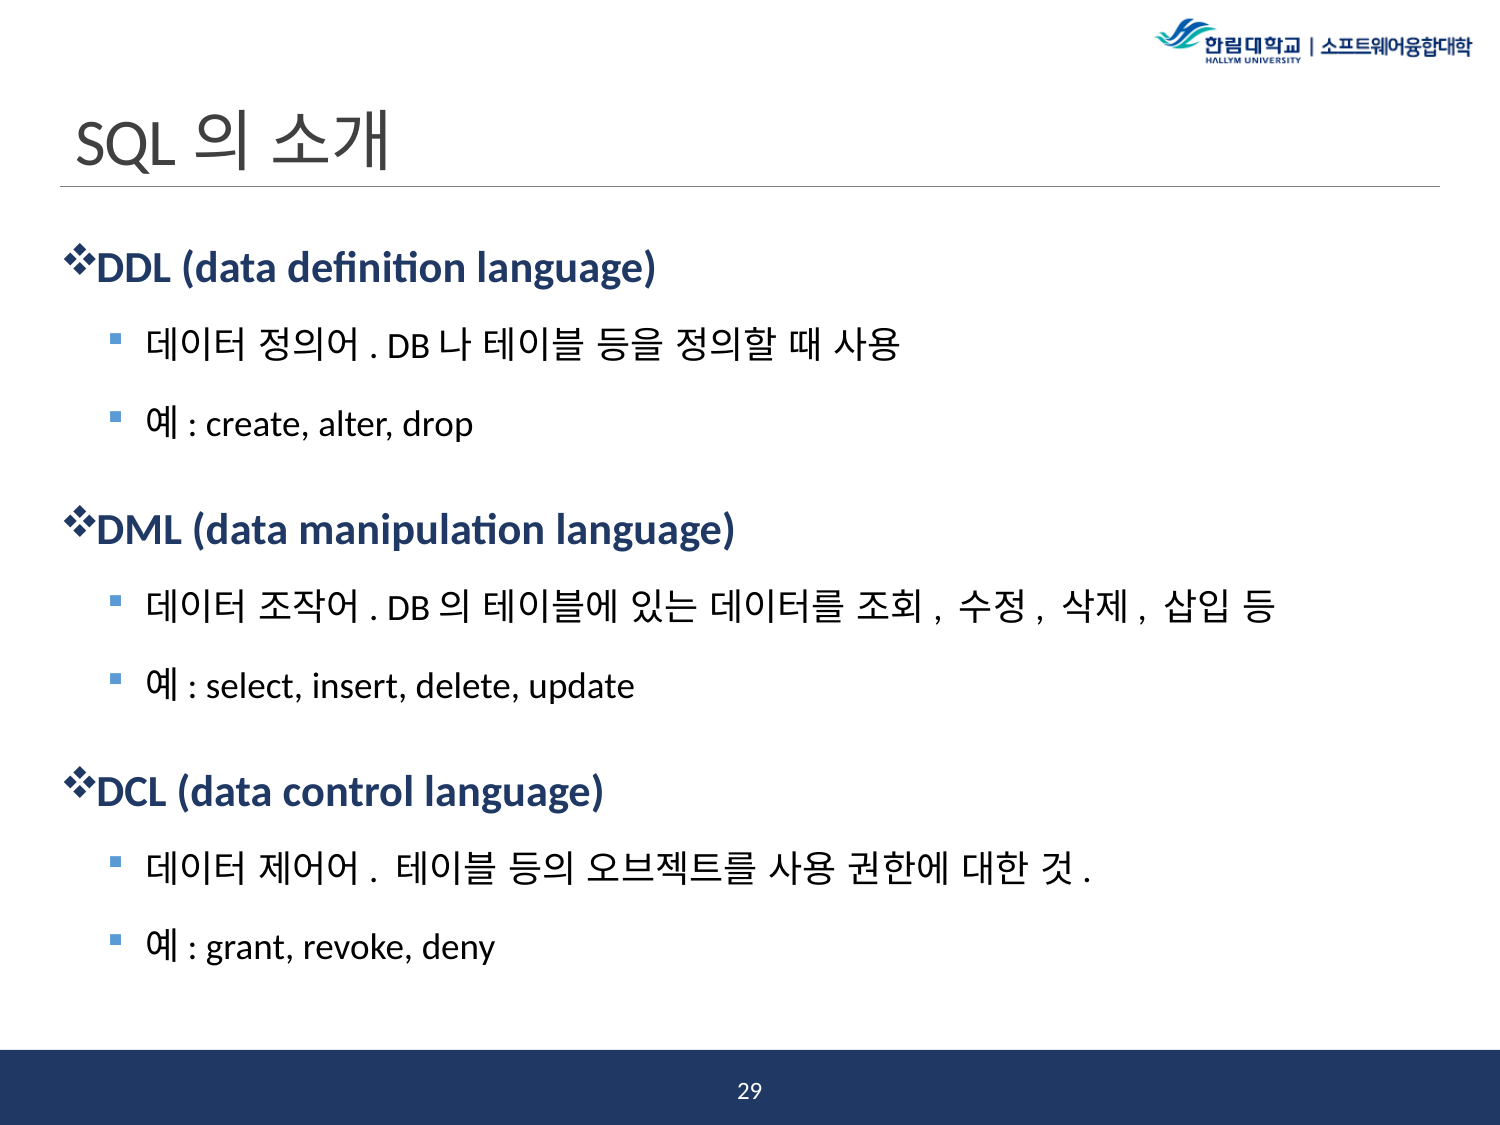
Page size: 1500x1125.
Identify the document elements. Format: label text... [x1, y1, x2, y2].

list DDL (data definition language) 데이터 정의어. DB나 테이블 등을 정의할 때 사용 예: create, alter, drop DML (data manipulation language) 데이터 조작어. DB의 테이블에 있는 데이터를 조회, 수정, 삭제, 삽입 등 예: select, insert, delete, update DCL (data control language) 데이터 제어어. 테이블 등의 오브젝트를 사용 권한에 대한 것. 예: grant, revoke, deny [60, 204, 1440, 982]
title SQL의 소개 [60, 62, 1440, 187]
picture [1148, 7, 1483, 76]
slide_number 28 [669, 1059, 831, 1120]
